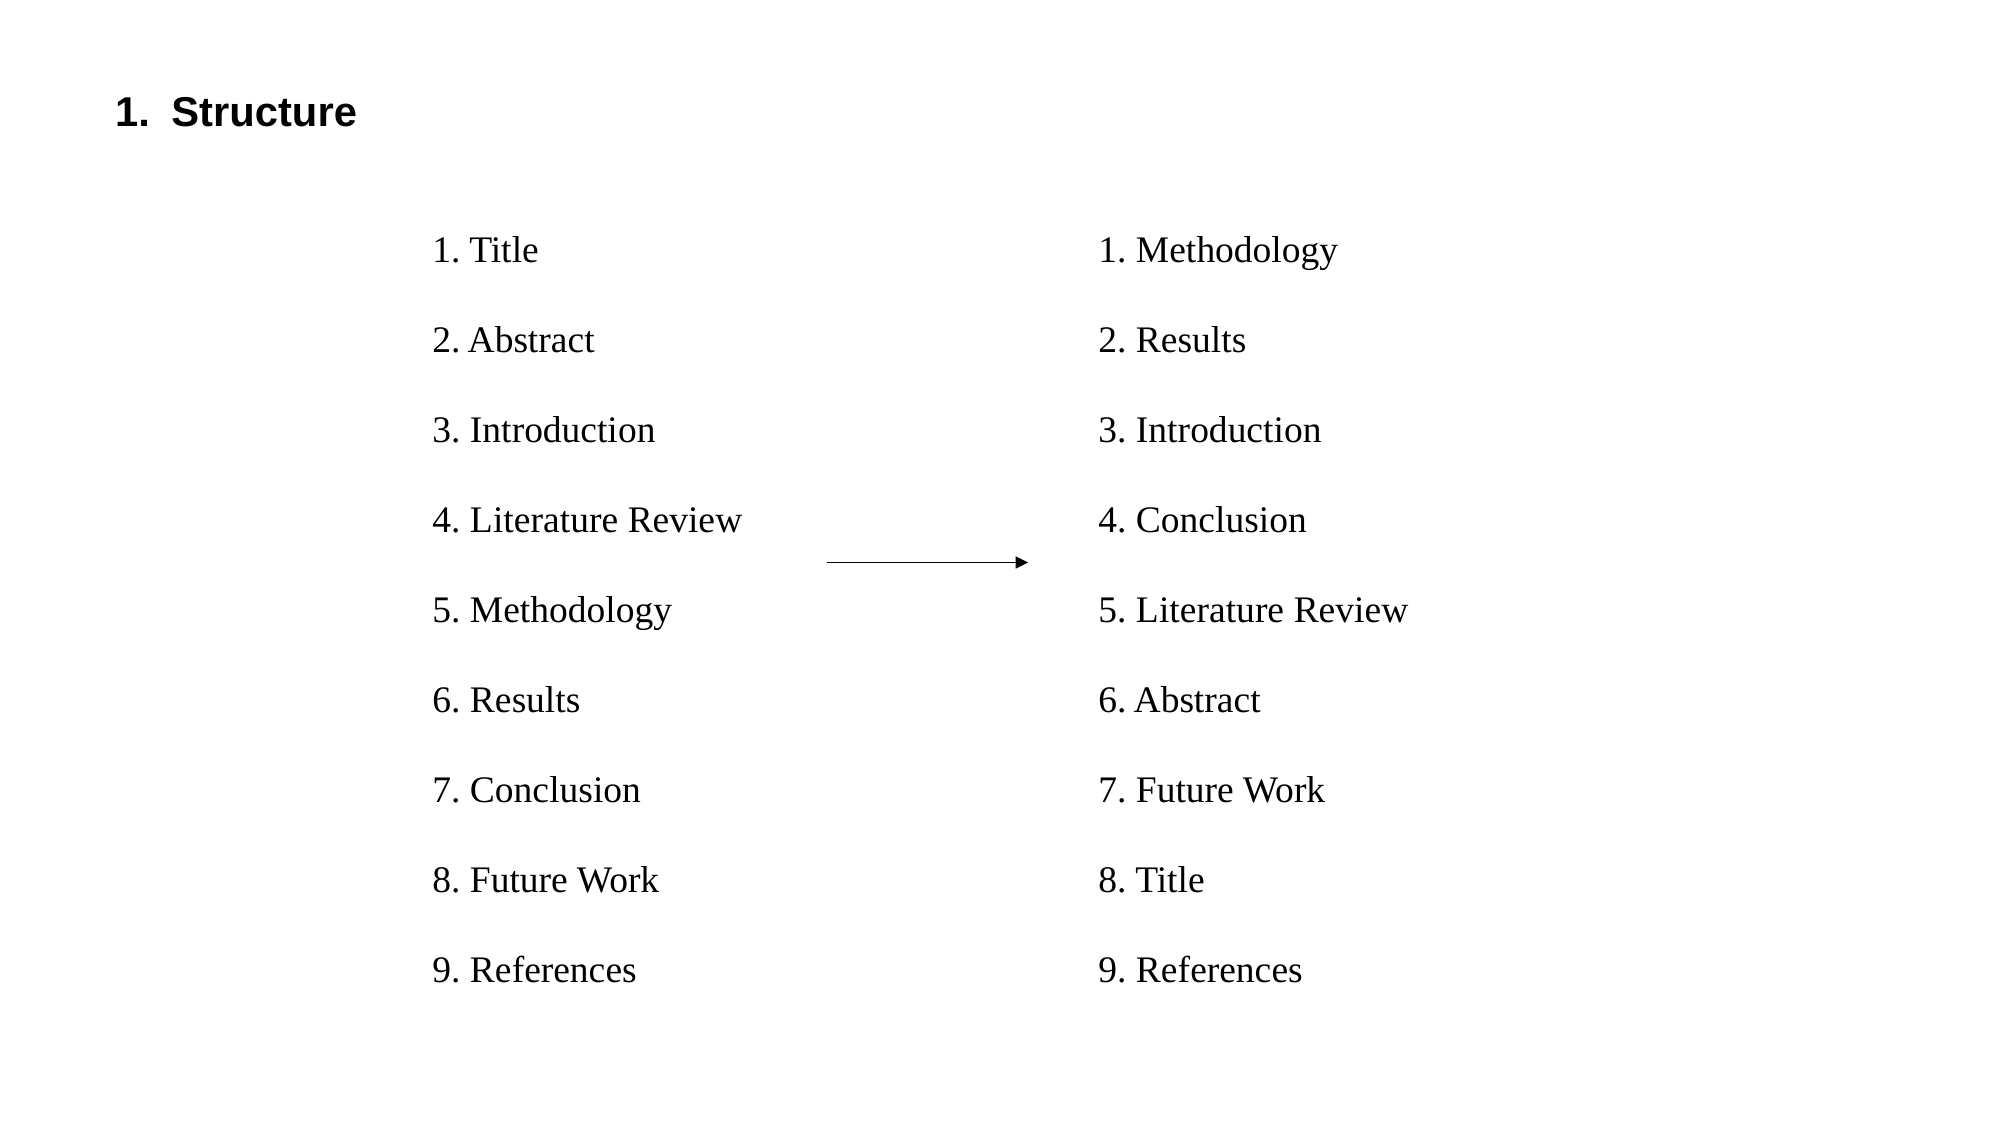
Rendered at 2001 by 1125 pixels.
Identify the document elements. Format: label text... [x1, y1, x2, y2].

text_box Structure [100, 77, 373, 143]
text_box 1. Title 2. Abstract 3. Introduction 4. Literature Review 5. Methodology 6. Results 7. Conclusion 8. Future Work 9. References [417, 217, 827, 1088]
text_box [827, 217, 1583, 1097]
